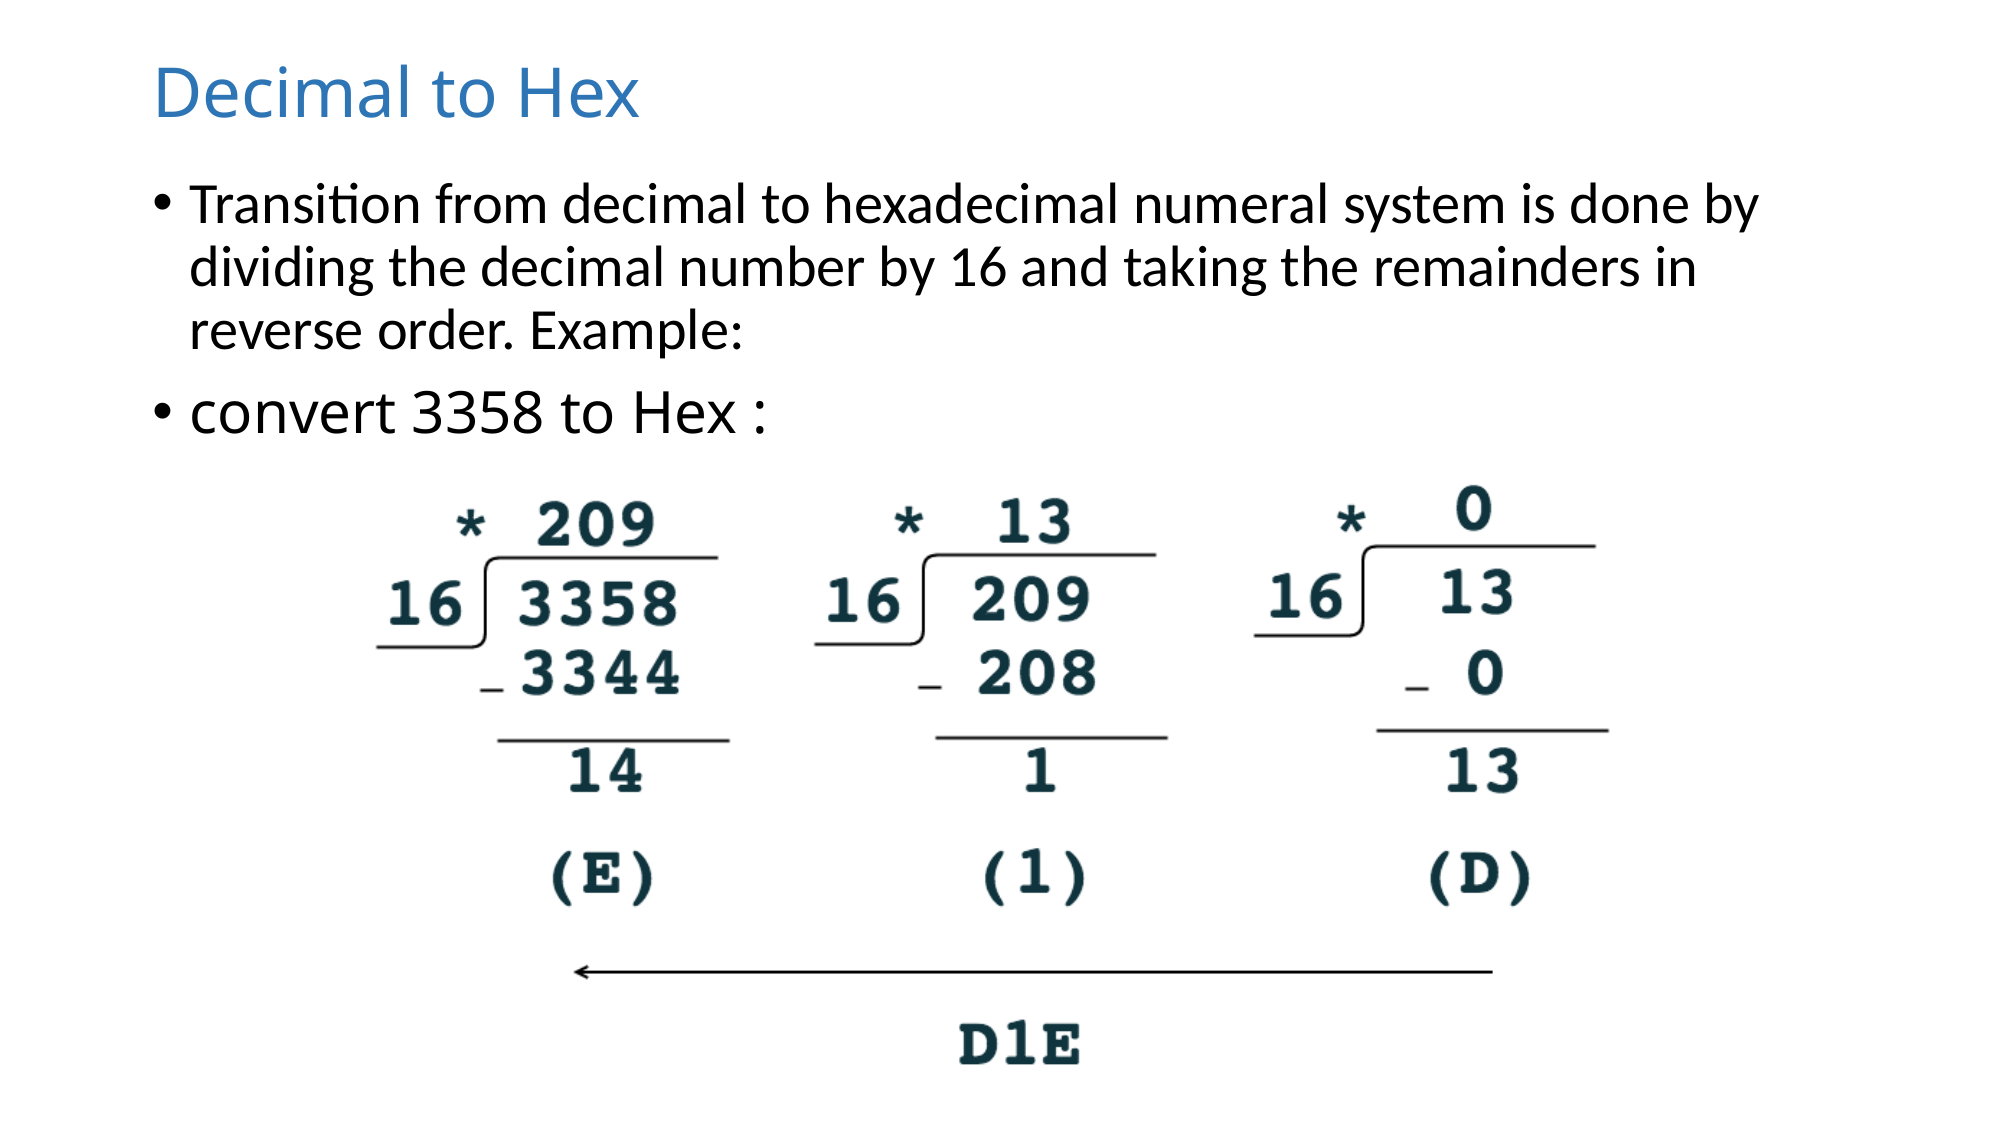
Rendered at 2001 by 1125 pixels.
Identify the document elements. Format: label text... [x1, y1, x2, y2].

list Transition from decimal to hexadecimal numeral system is done by dividing the decimal number by 16 and taking the remainders in reverse order. Example: convert 3358 to Hex : [137, 165, 1863, 1014]
title Decimal to Hex [137, 41, 1863, 143]
picture [0, 468, 1673, 1102]
